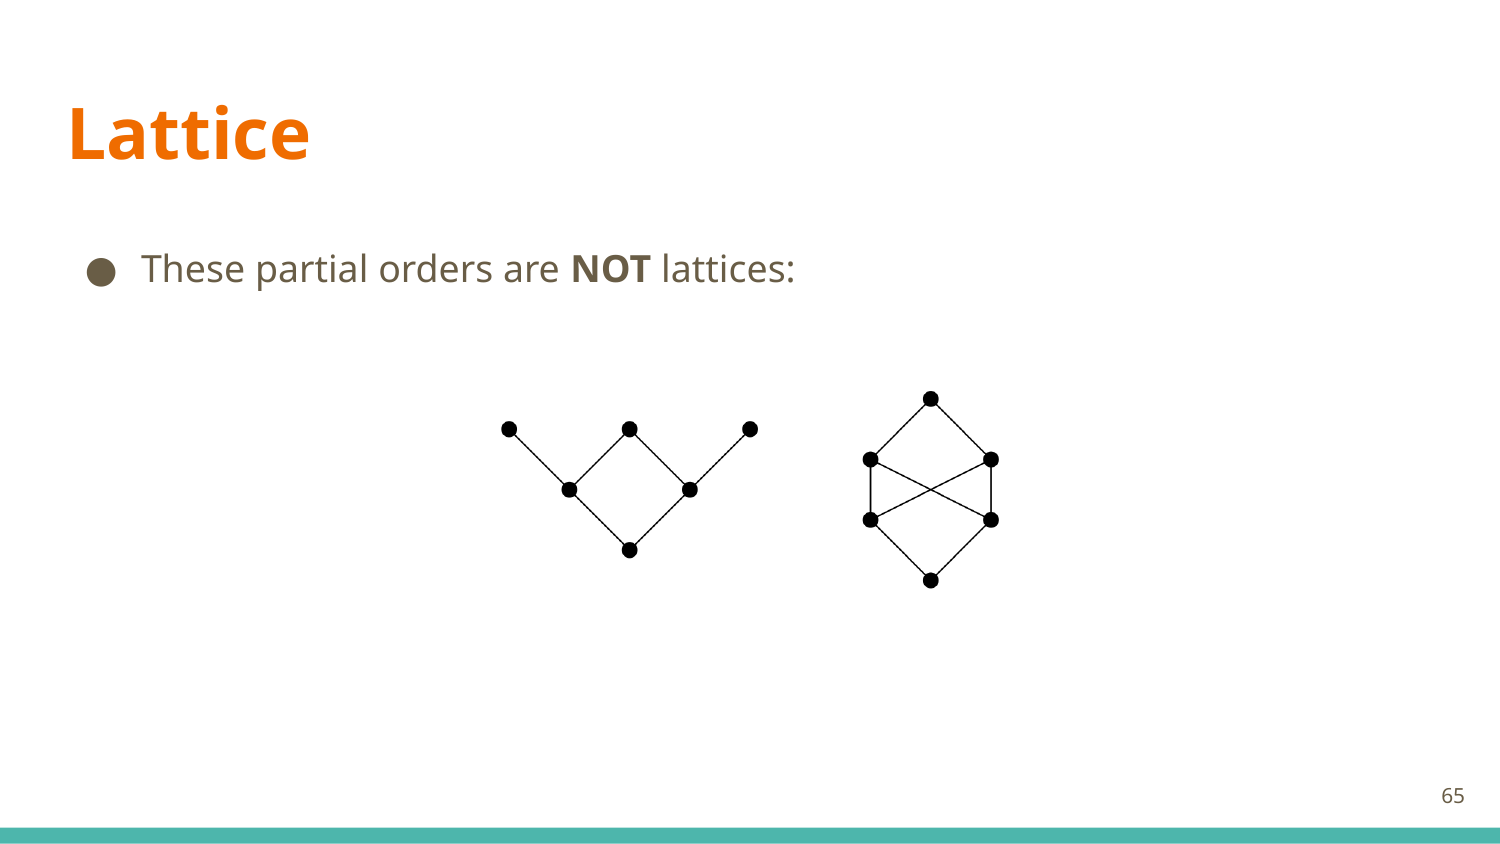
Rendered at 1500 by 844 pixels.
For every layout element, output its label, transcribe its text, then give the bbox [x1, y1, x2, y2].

list These partial orders are NOT lattices: [51, 207, 1500, 352]
slide_number ‹#› [1389, 764, 1480, 830]
title Lattice [51, 72, 1449, 189]
picture [238, 369, 1261, 617]
